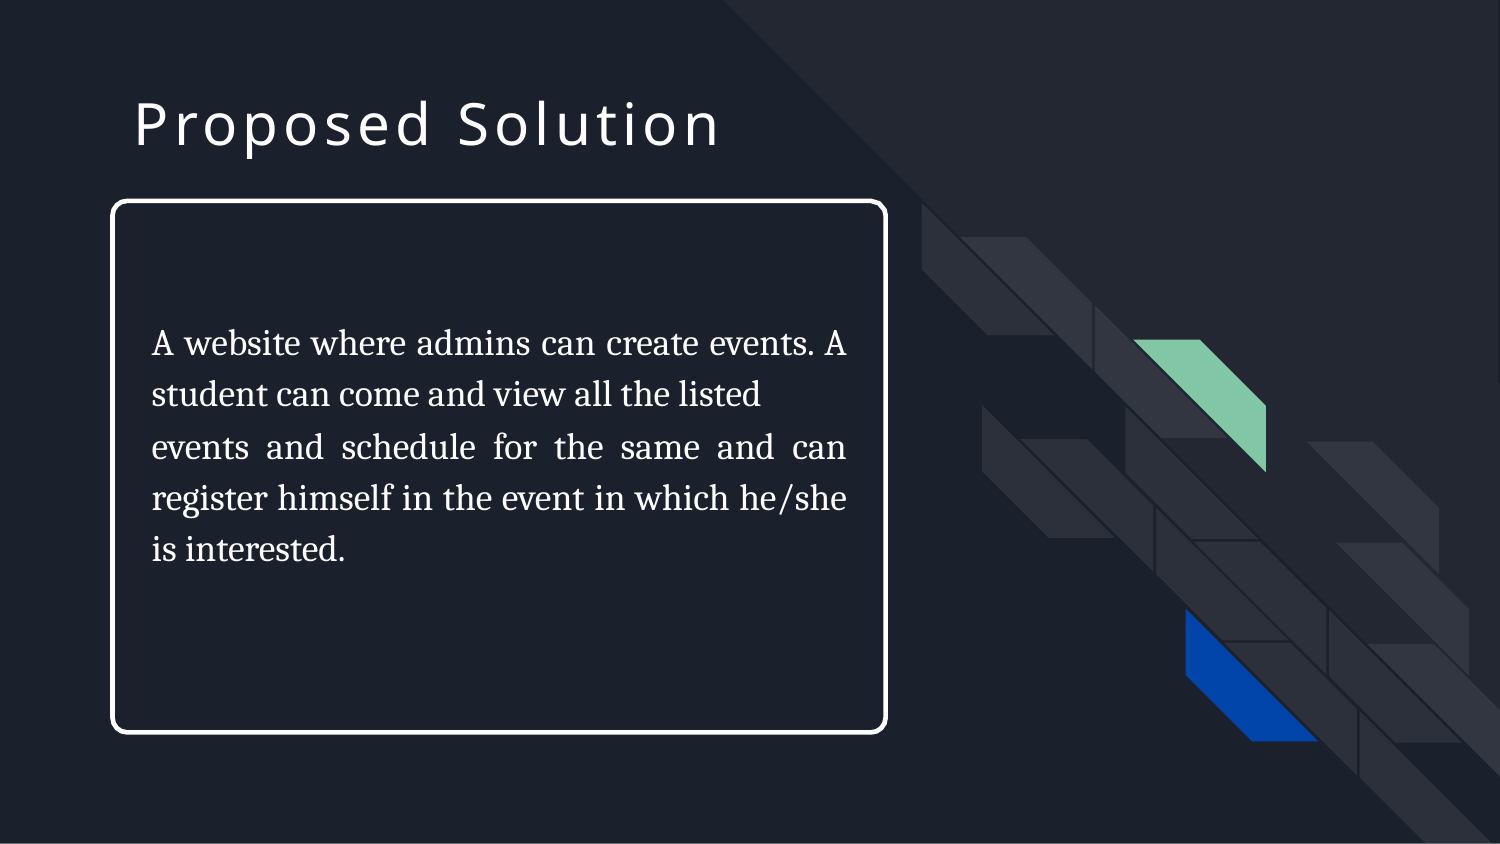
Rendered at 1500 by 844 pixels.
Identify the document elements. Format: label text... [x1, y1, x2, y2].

title Proposed Solution [131, 84, 775, 200]
text_box [112, 200, 886, 733]
text_box A website where admins can create events. A student can come and view all the listed events and schedule for the same and can register himself in the event in which he/she is interested. [149, 310, 849, 569]
